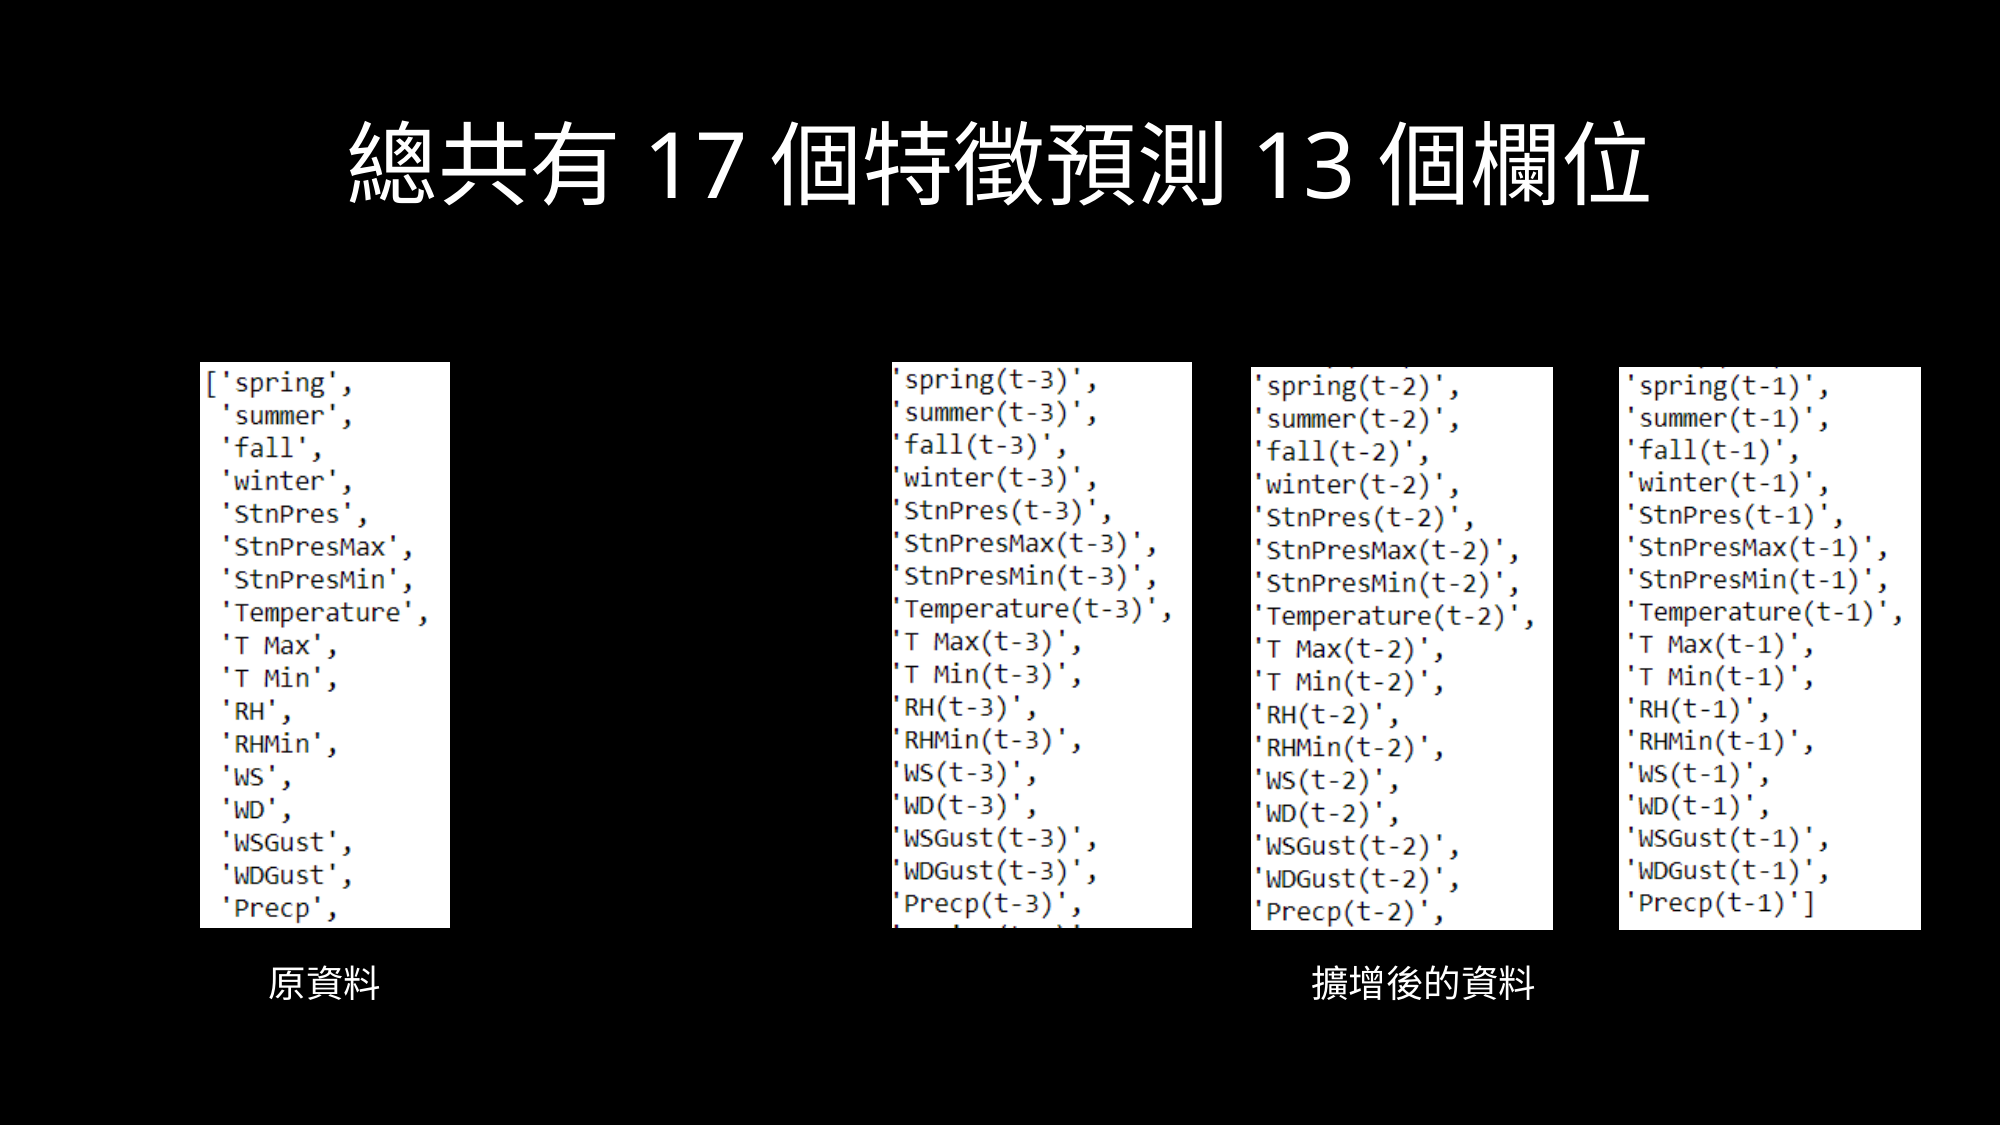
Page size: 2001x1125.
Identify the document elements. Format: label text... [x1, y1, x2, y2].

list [200, 362, 450, 929]
text_box 原資料 [253, 952, 397, 1013]
picture [892, 362, 1192, 929]
picture [1619, 367, 1921, 930]
picture [1251, 367, 1553, 930]
text_box 擴增後的資料 [1296, 952, 1552, 1013]
title 總共有17個特徵預測13個欄位 [137, 59, 1863, 278]
